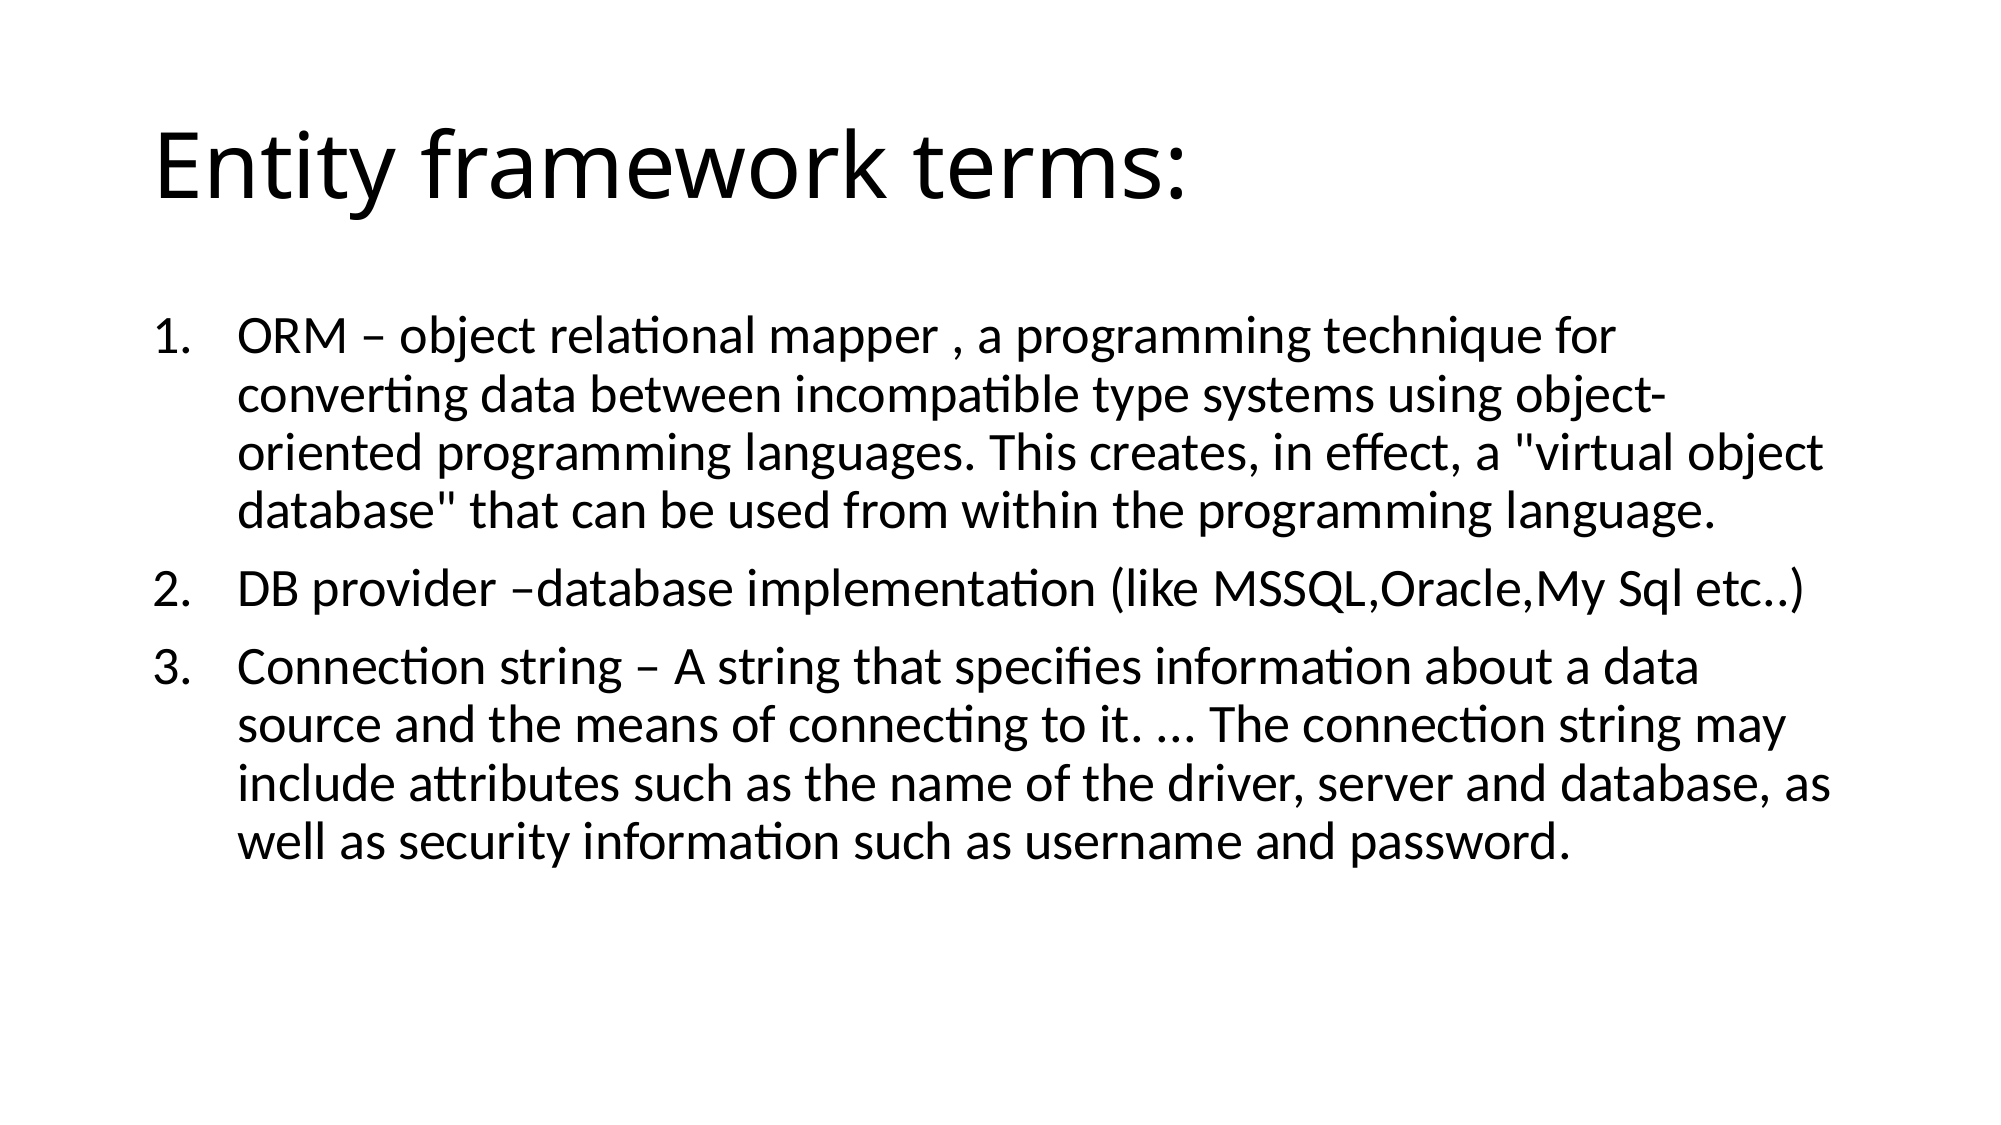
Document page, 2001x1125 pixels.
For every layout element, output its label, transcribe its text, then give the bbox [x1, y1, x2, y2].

list ORM – object relational mapper , a programming technique for converting data between incompatible type systems using object-oriented programming languages. This creates, in effect, a "virtual object database" that can be used from within the programming language. DB provider –database implementation (like MSSQL,Oracle,My Sql etc..) Connection string – A string that specifies information about a data source and the means of connecting to it. ... The connection string may include attributes such as the name of the driver, server and database, as well as security information such as username and password. [137, 299, 1863, 1014]
title Entity framework terms: [137, 59, 1863, 278]
